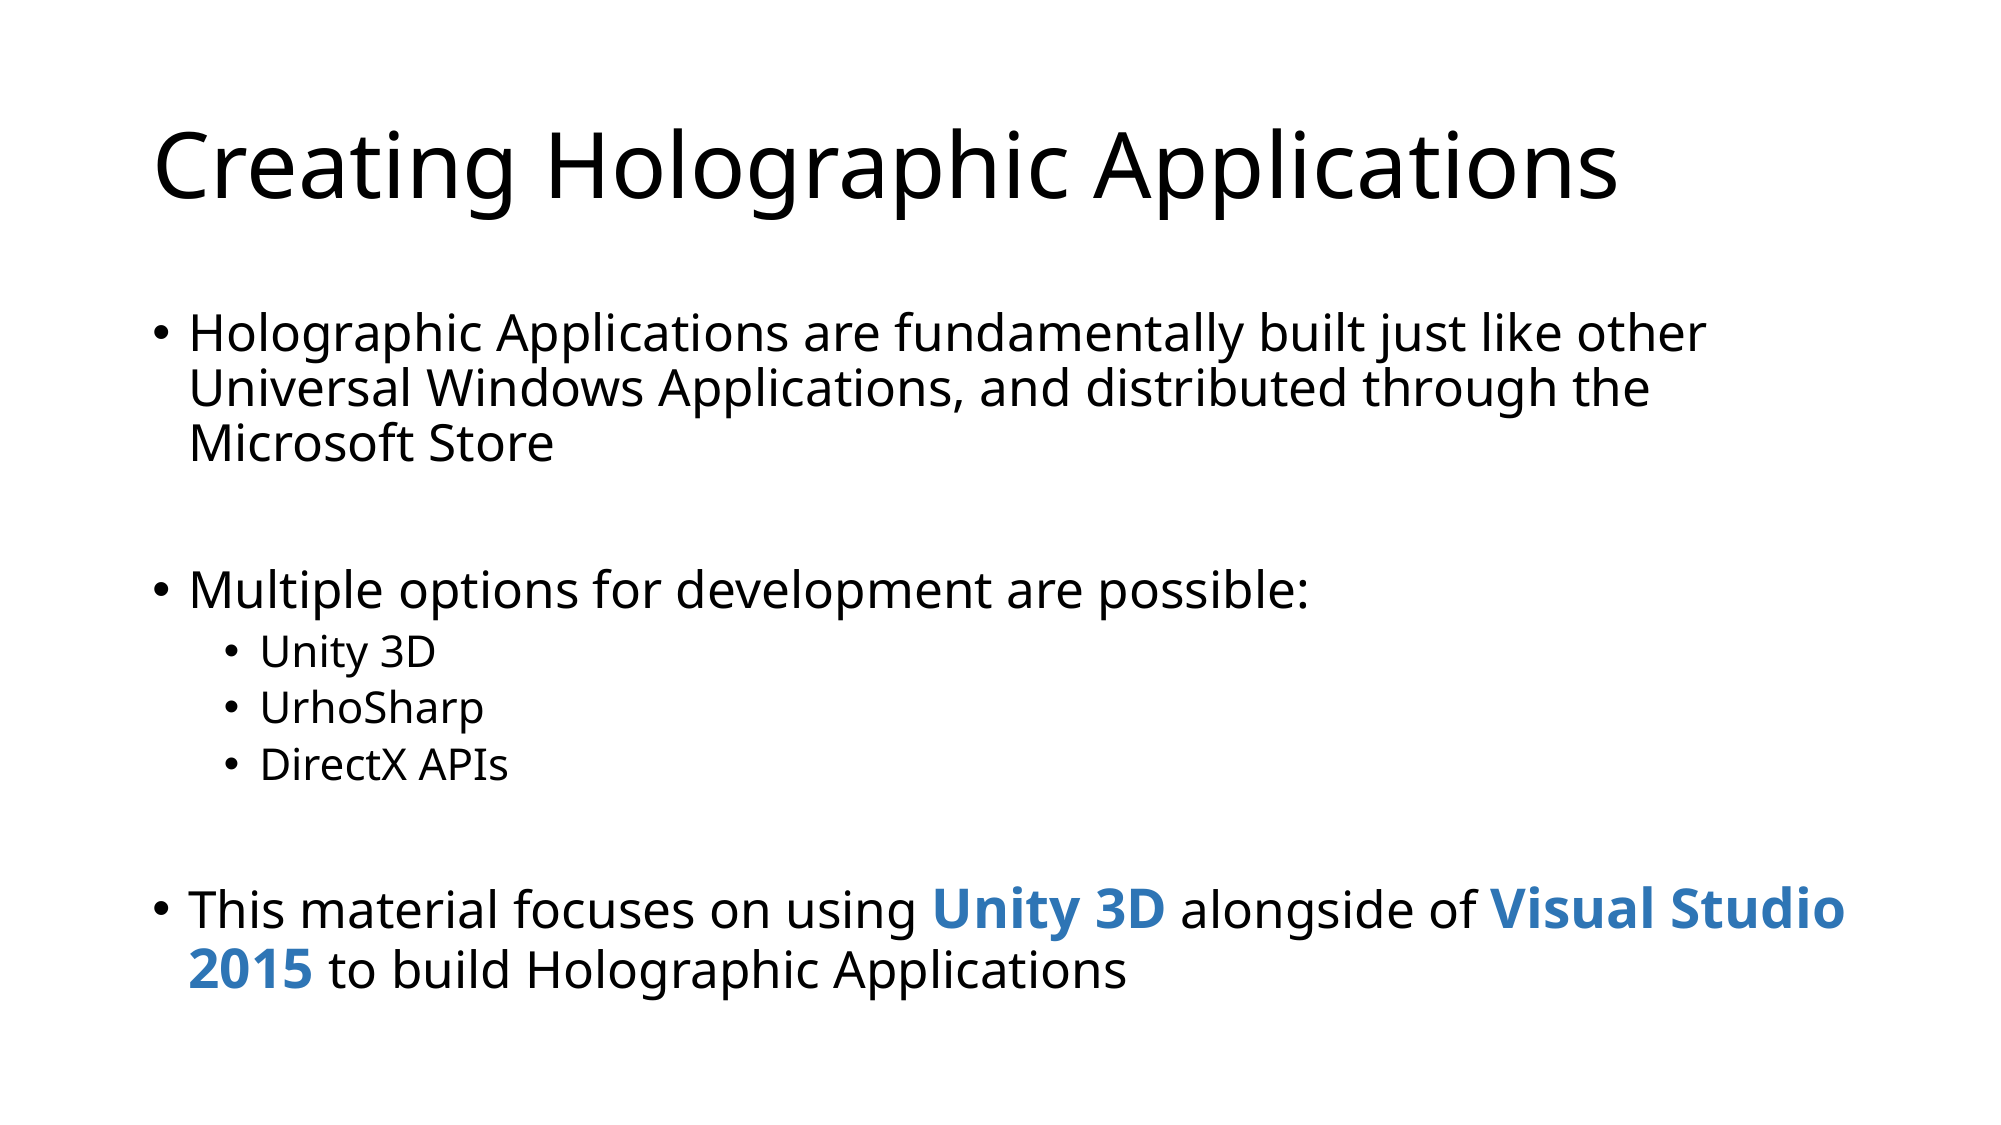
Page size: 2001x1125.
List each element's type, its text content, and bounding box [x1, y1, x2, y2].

title Creating Holographic Applications [137, 59, 1863, 278]
list Holographic Applications are fundamentally built just like other Universal Windows Applications, and distributed through the Microsoft Store Multiple options for development are possible: Unity 3D UrhoSharp DirectX APIs This material focuses on using Unity 3D alongside of Visual Studio 2015 to build Holographic Applications [137, 299, 1863, 1014]
